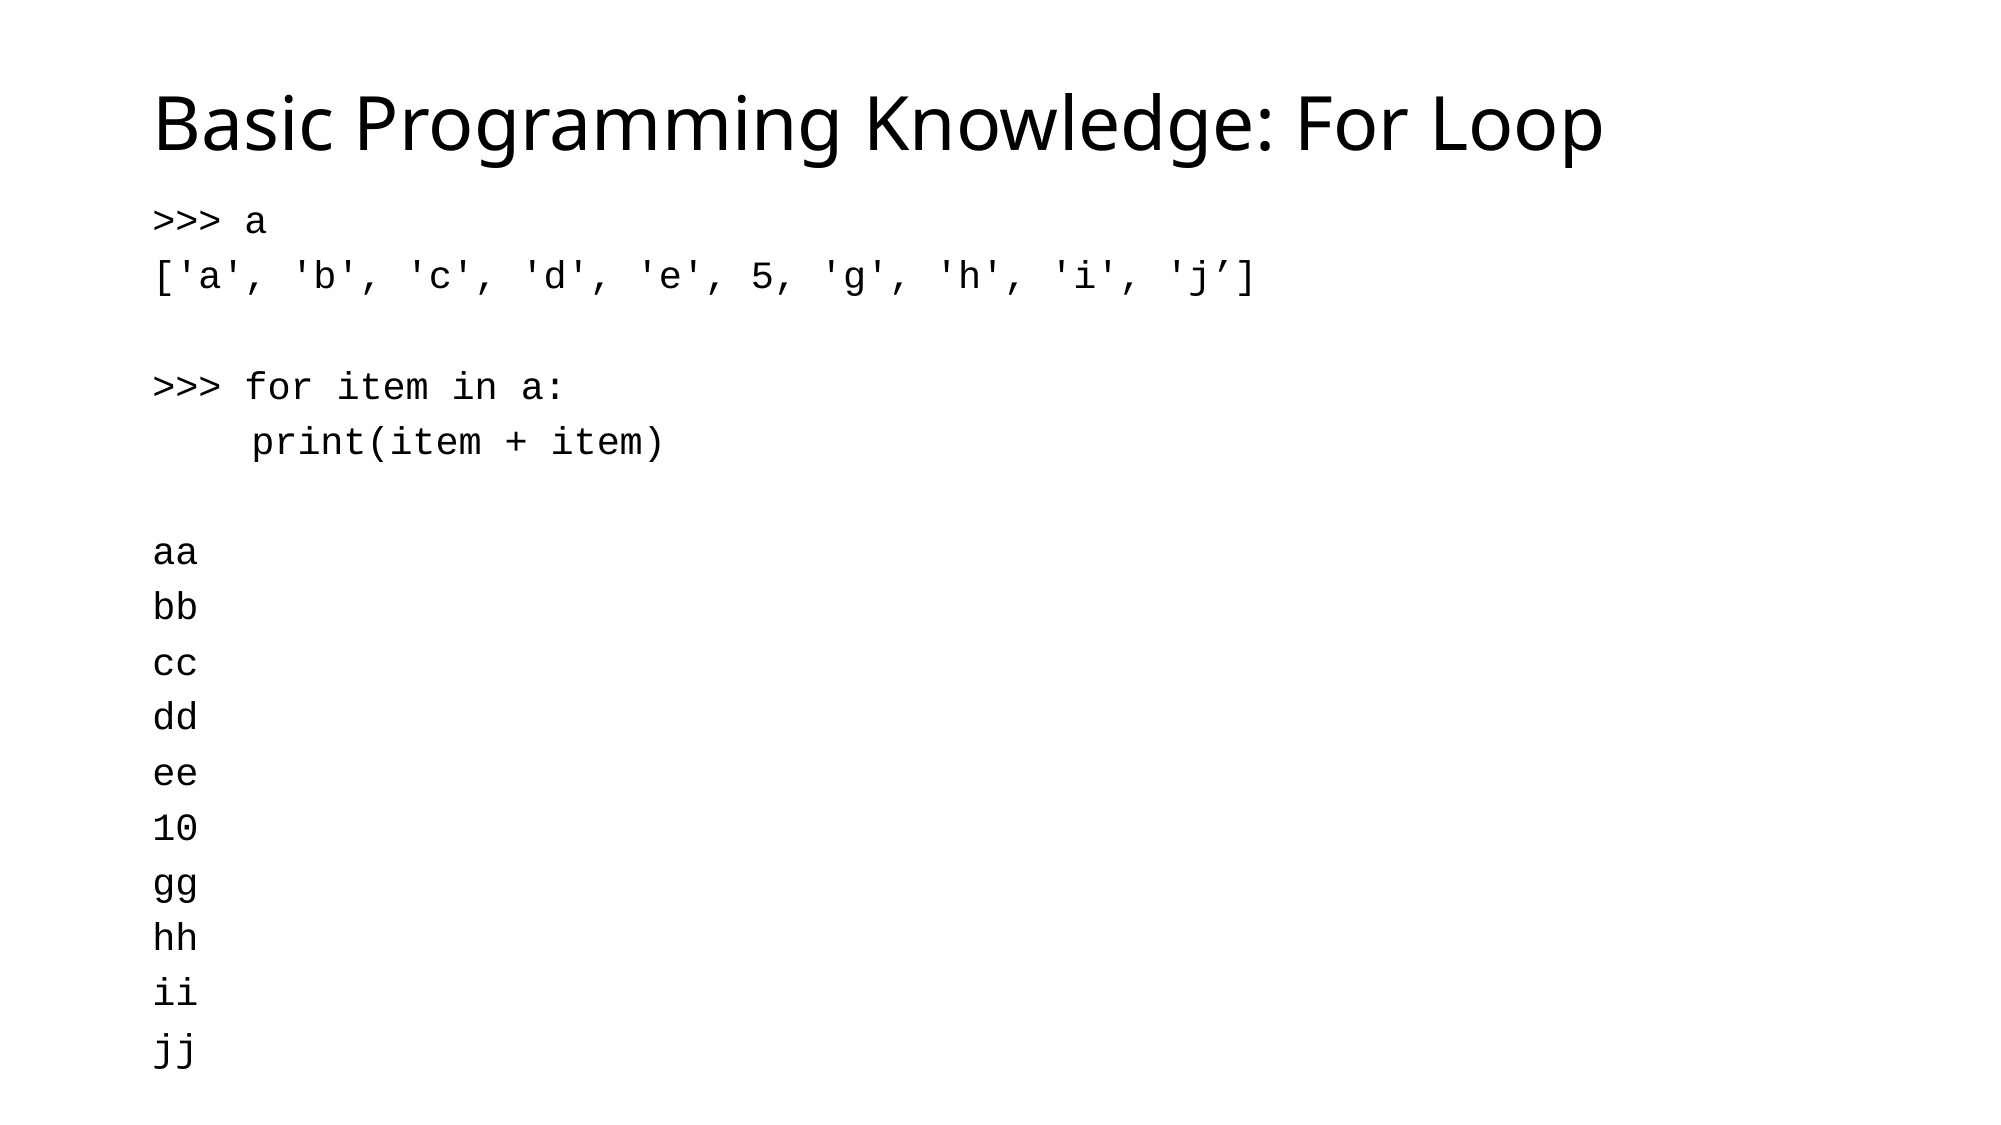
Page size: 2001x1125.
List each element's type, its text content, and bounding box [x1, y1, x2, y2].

title Basic Programming Knowledge: For Loop [137, 59, 1863, 193]
list >>> a ['a', 'b', 'c', 'd', 'e', 5, 'g', 'h', 'i', 'j’] >>> for item in a: print(item + item) aa bb cc dd ee 10 gg hh ii jj [137, 193, 1863, 1089]
